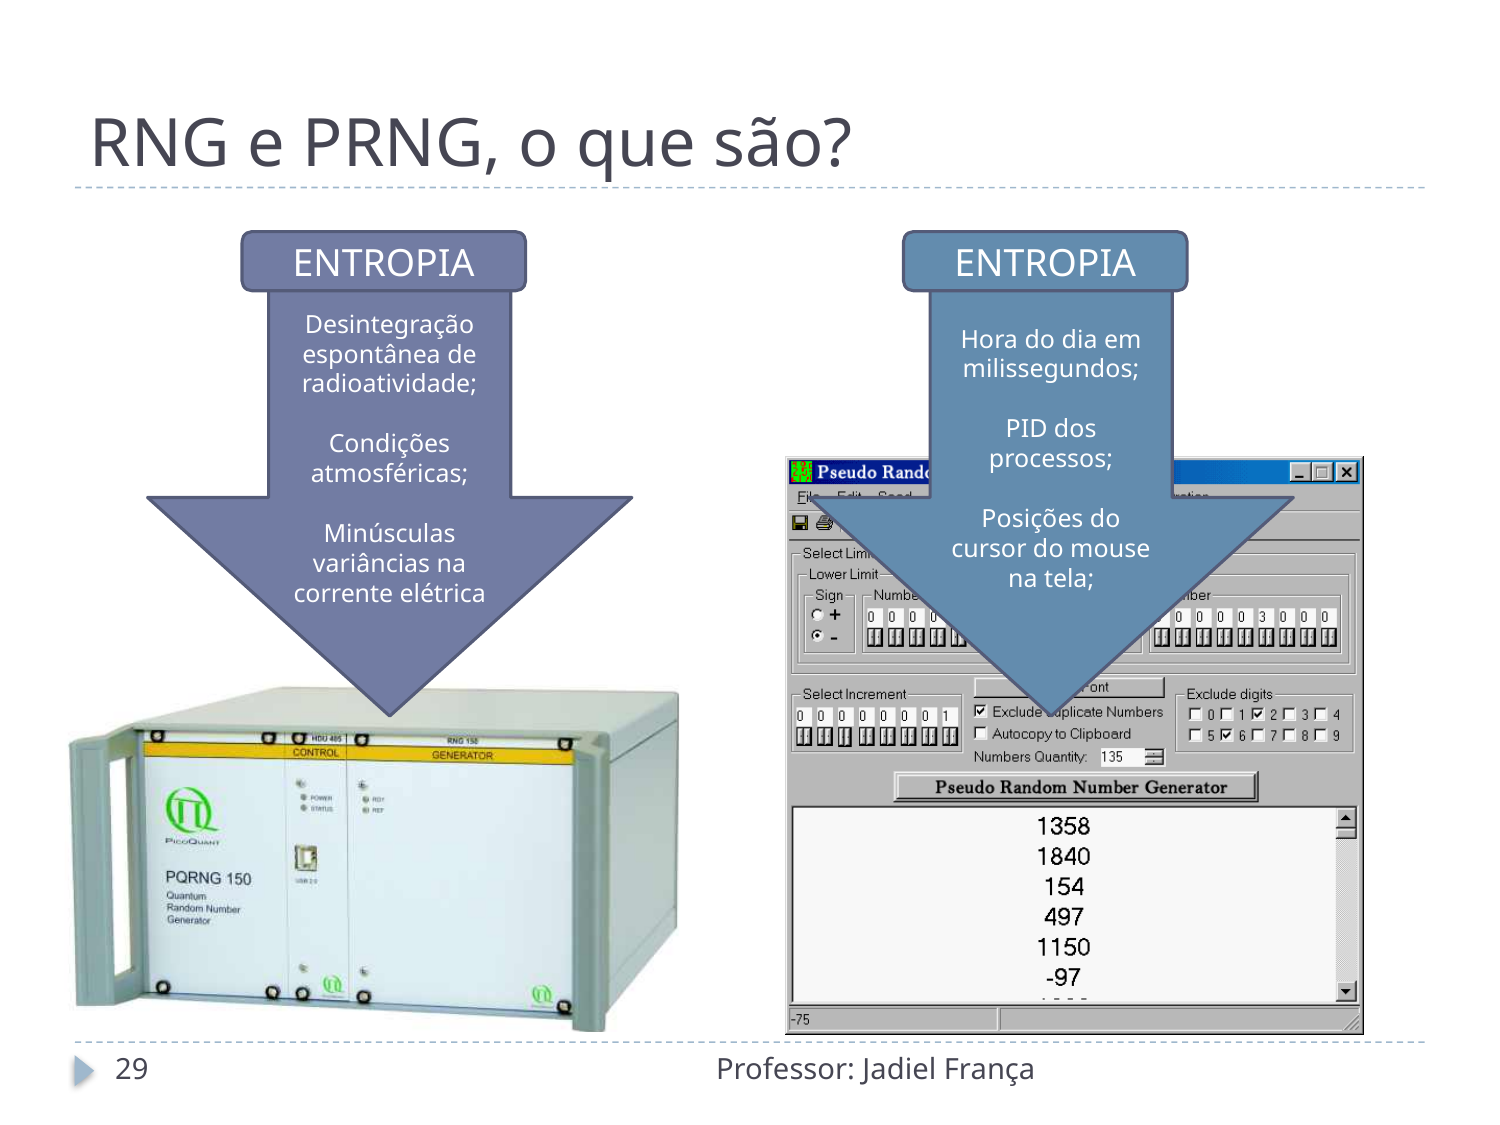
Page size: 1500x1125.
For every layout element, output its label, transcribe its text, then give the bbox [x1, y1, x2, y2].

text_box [147, 231, 633, 717]
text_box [808, 231, 1294, 717]
picture [785, 455, 1365, 1035]
title RNG e PRNG, o que são? [75, 24, 1425, 188]
slide_number 29 [100, 1045, 426, 1103]
picture [64, 680, 680, 1032]
footer Professor: Jadiel França [475, 1042, 1051, 1103]
